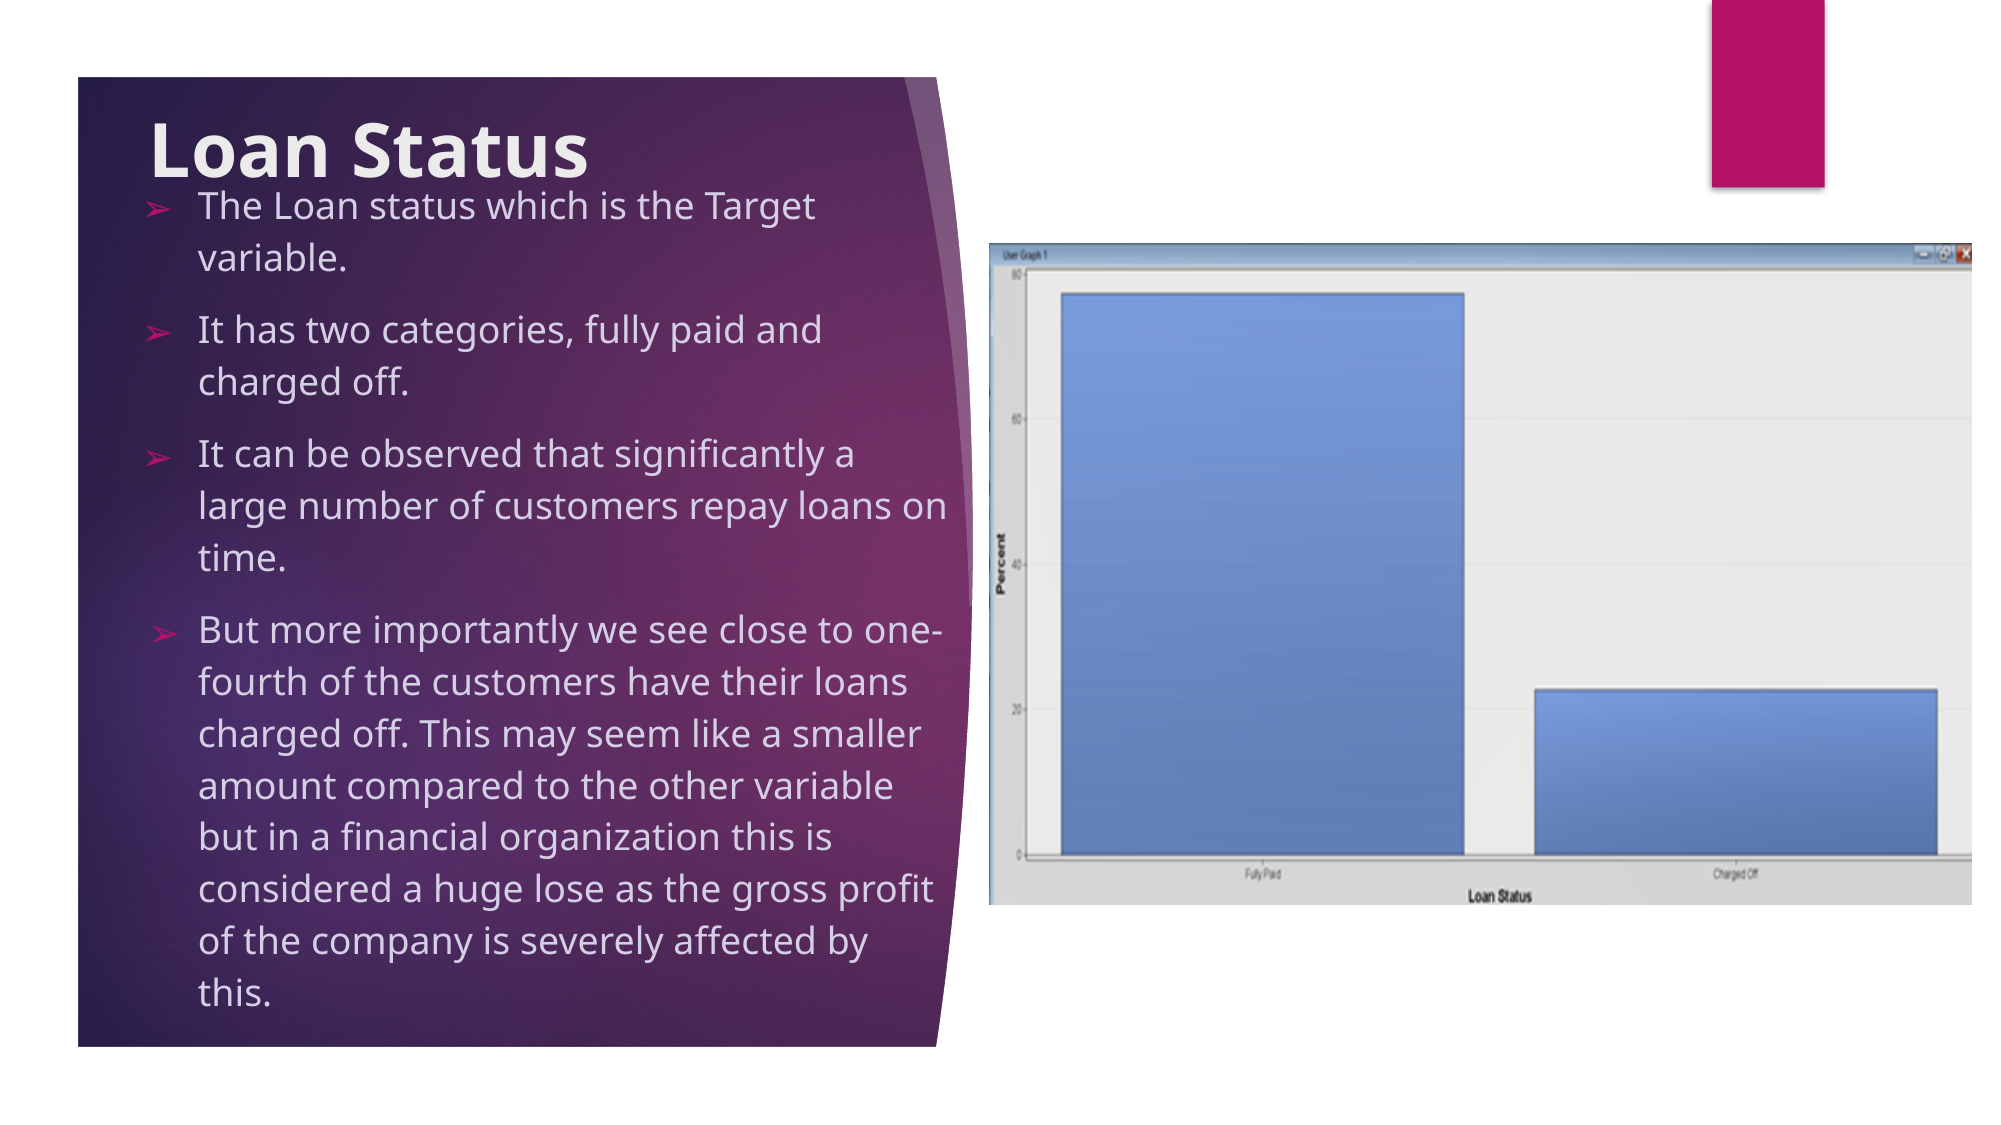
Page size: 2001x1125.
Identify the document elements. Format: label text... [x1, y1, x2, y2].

picture [967, 565, 972, 720]
picture [988, 243, 1973, 905]
title Loan Status [133, 82, 768, 167]
list The Loan status which is the Target variable. It has two categories, fully paid and charged off. It can be observed that significantly a large number of customers repay loans on time. But more importantly we see close to one-fourth of the customers have their loans charged off. This may seem like a smaller amount compared to the other variable but in a financial organization this is considered a huge lose as the gross profit of the company is severely affected by this. [107, 167, 967, 958]
picture [79, 78, 947, 1046]
